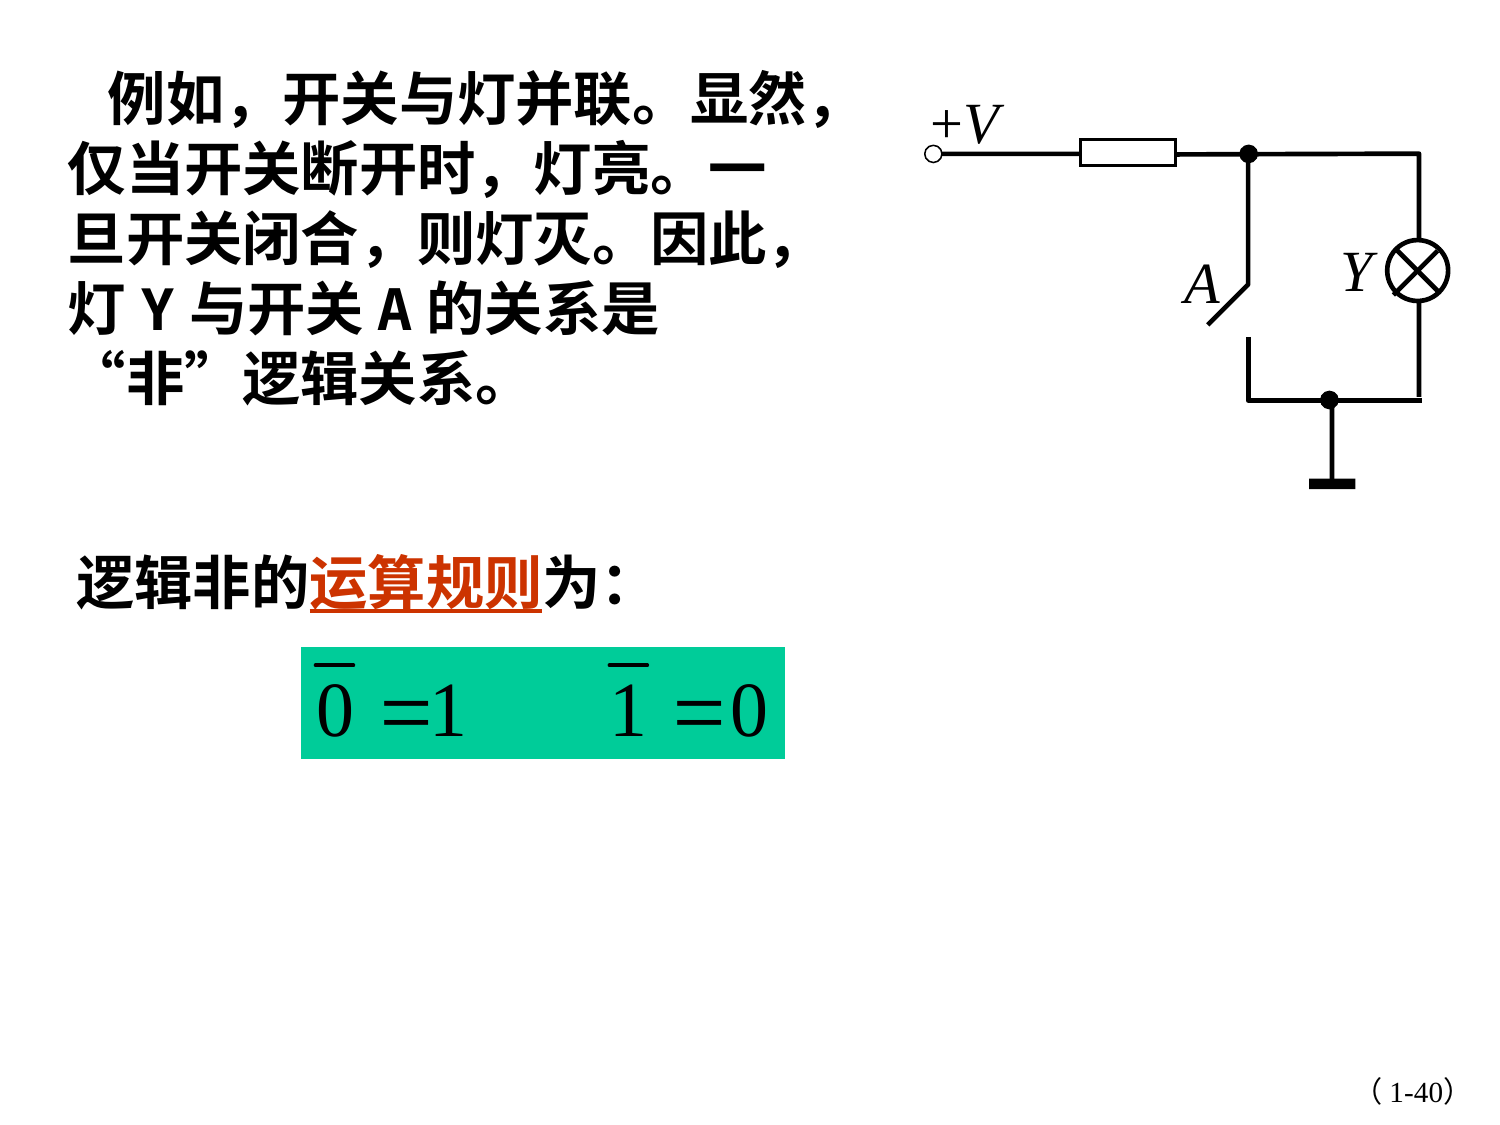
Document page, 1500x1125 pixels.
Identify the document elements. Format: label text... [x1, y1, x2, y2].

slide_number （1-40） [1175, 1065, 1488, 1125]
text_box 例如，开关与灯并联。显然，仅当开关断开时，灯亮。一旦开关闭合，则灯灭。因此，灯Y与开关A的关系是“非”逻辑关系。 [53, 54, 833, 420]
text_box 逻辑非的运算规则为： [76, 538, 1152, 624]
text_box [915, 78, 1449, 485]
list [300, 646, 786, 759]
